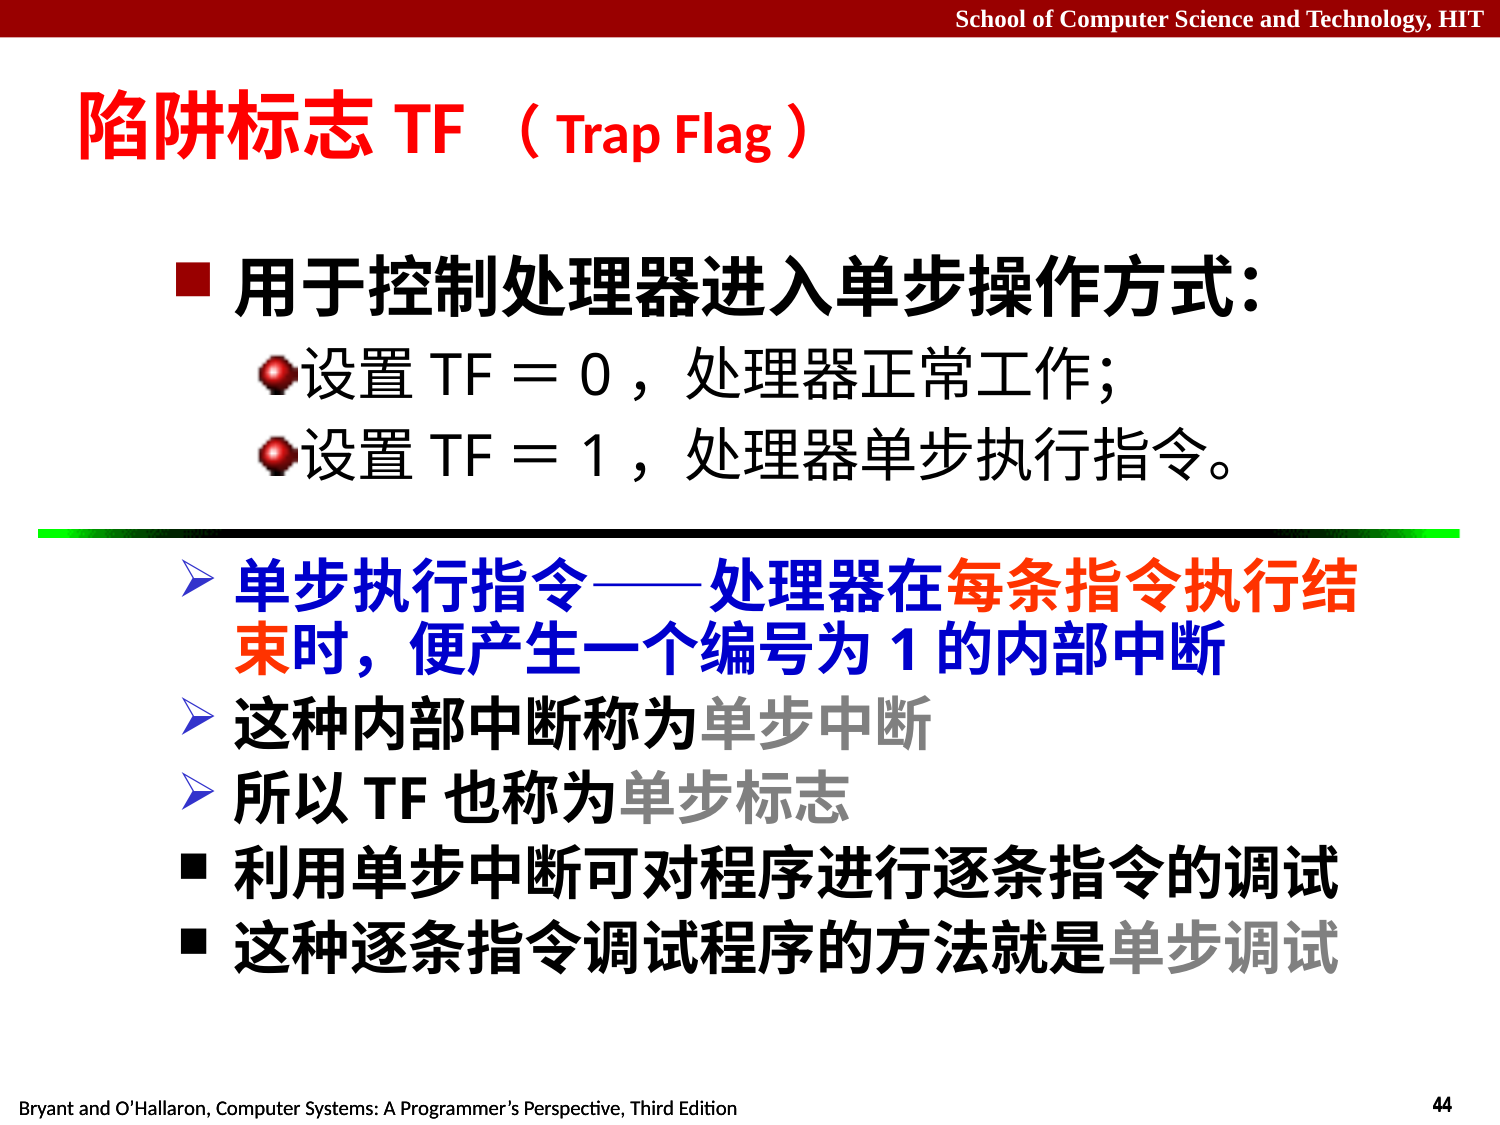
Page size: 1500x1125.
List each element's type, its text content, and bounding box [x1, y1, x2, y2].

picture [38, 529, 1462, 538]
picture [252, 349, 298, 395]
text_box 单步执行指令——处理器在每条指令执行结束时，便产生一个编号为1的内部中断 这种内部中断称为单步中断 所以TF也称为单步标志 利用单步中断可对程序进行逐条指令的调试 这种逐条指令调试程序的方法就是单步调试 [162, 549, 1375, 1075]
picture [252, 430, 298, 476]
list 用于控制处理器进入单步操作方式： 设置TF＝0，处理器正常工作； 设置TF＝1，处理器单步执行指令。 [162, 237, 1376, 528]
title 陷阱标志TF（Trap Flag） [61, 61, 1500, 187]
